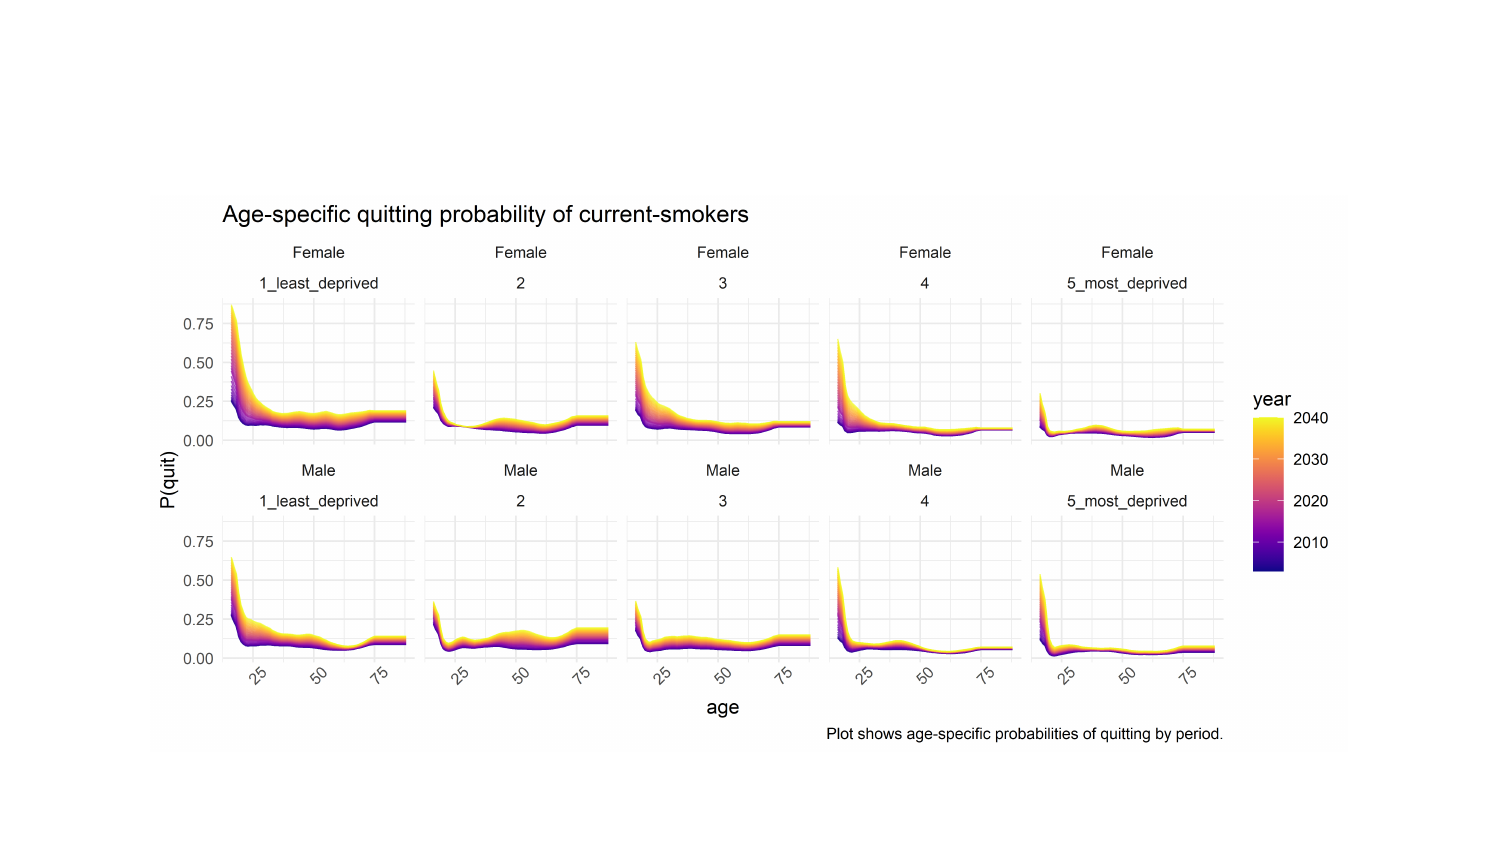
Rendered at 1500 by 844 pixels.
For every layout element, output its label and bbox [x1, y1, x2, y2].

picture [149, 195, 1349, 753]
